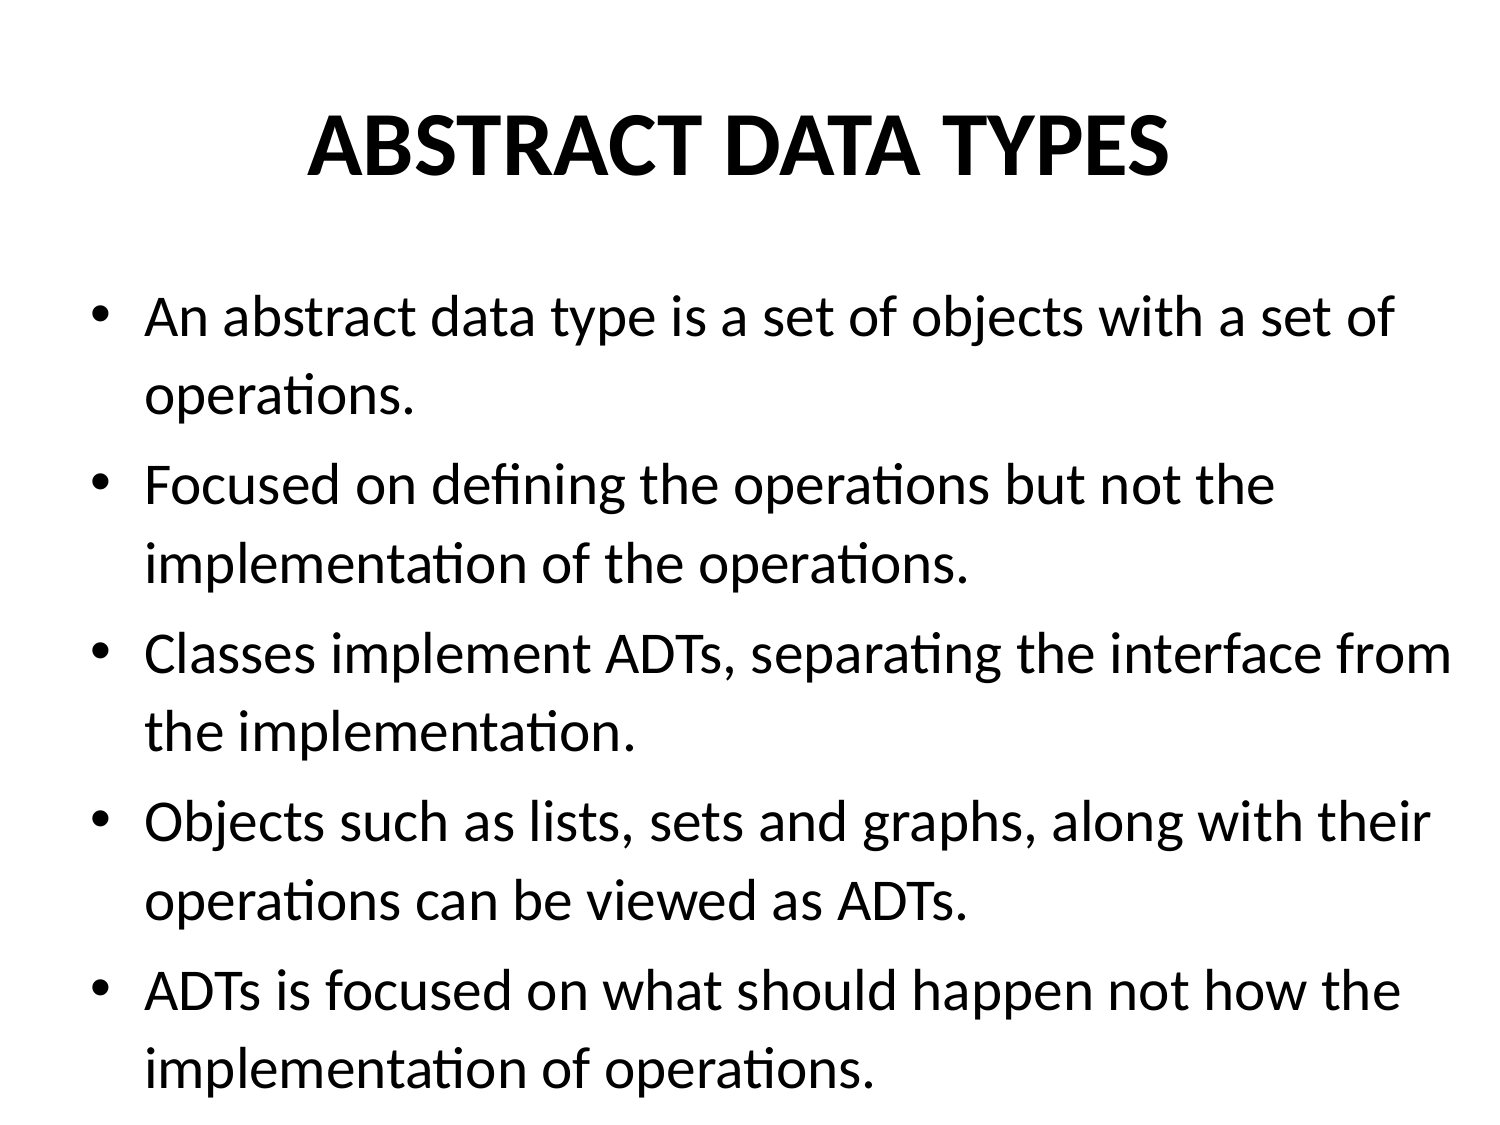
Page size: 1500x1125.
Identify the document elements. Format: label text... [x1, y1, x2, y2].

title ABSTRACT DATA TYPES [75, 45, 1425, 233]
list An abstract data type is a set of objects with a set of operations. Focused on defining the operations but not the implementation of the operations. Classes implement ADTs, separating the interface from the implementation. Objects such as lists, sets and graphs, along with their operations can be viewed as ADTs. ADTs is focused on what should happen not how the implementation of operations. [75, 262, 1475, 1113]
